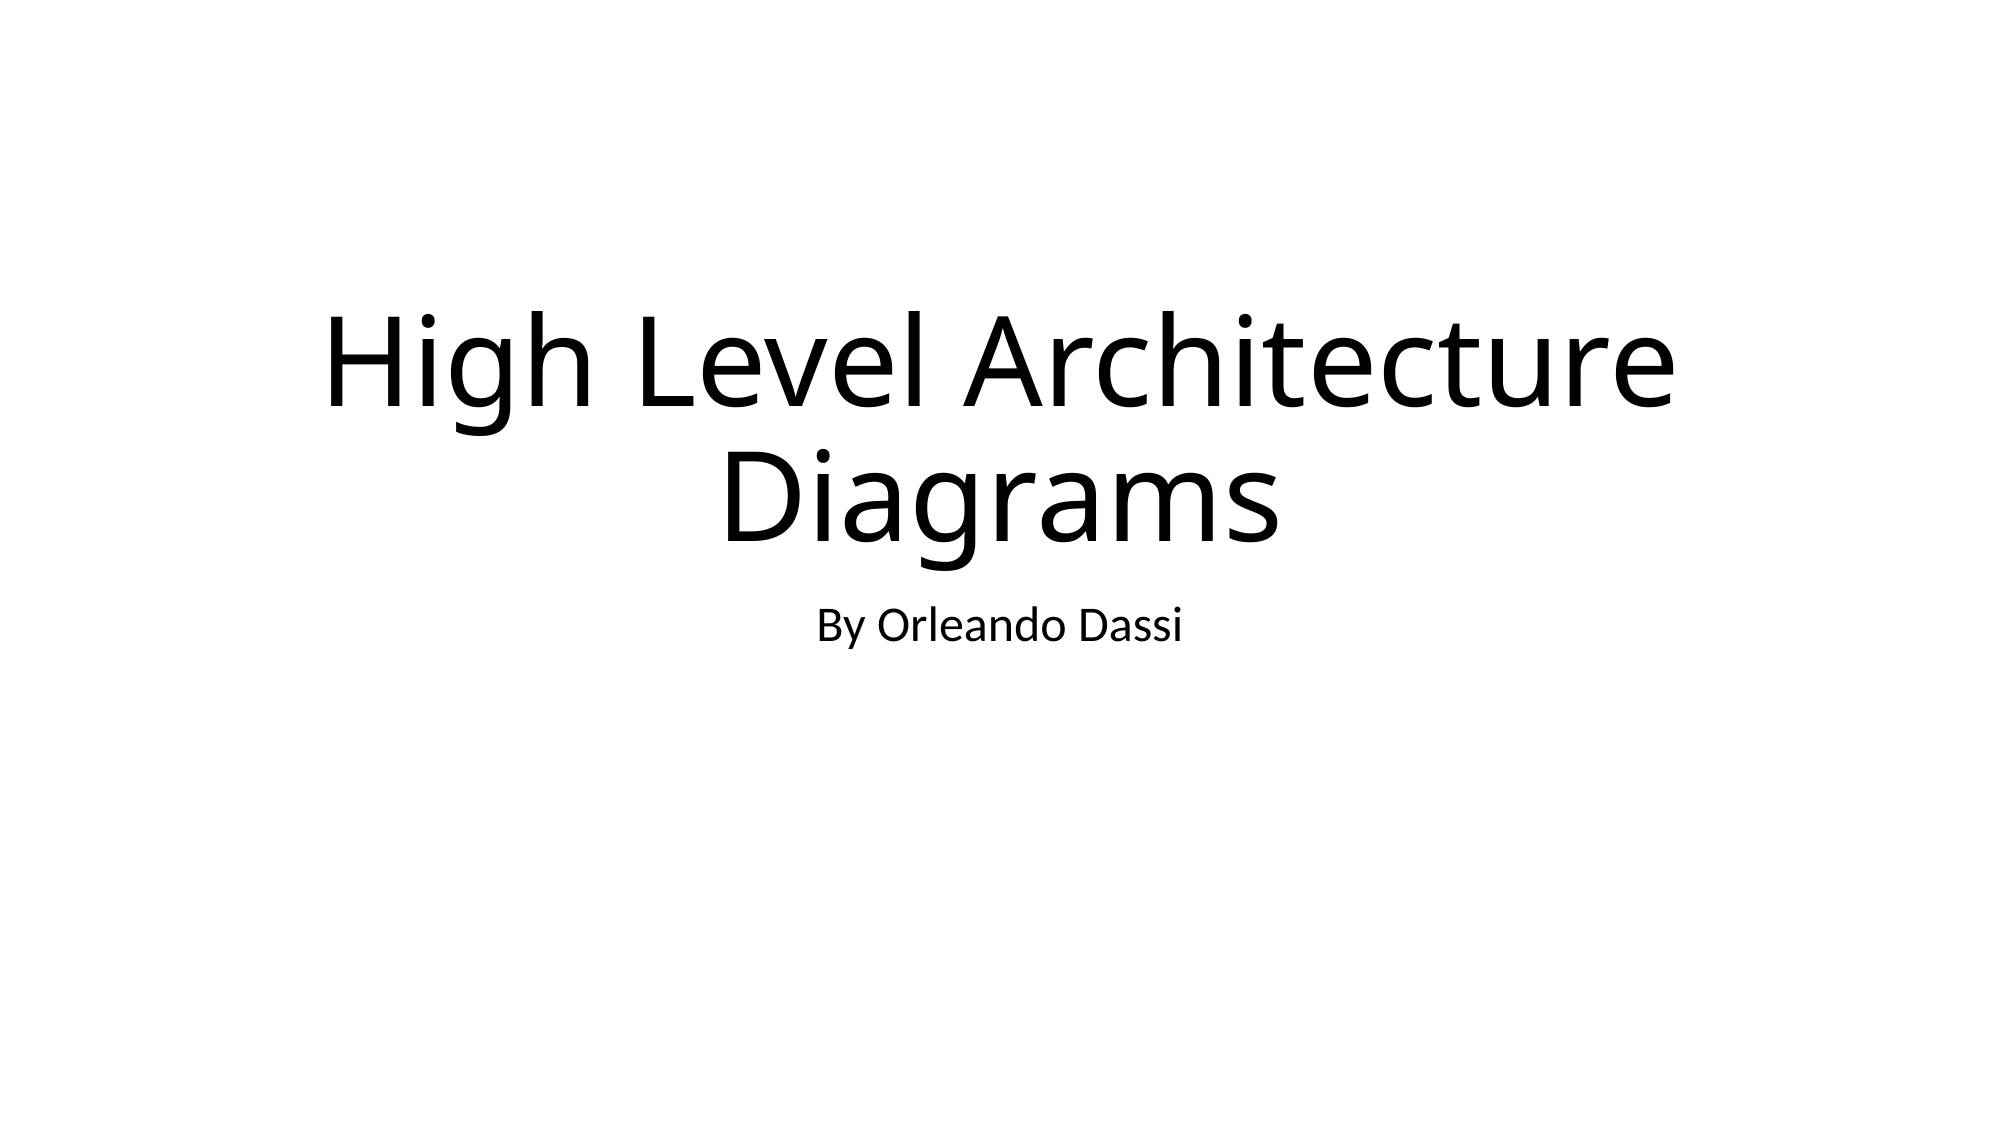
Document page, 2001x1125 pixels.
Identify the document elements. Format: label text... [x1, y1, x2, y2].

subtitle By Orleando Dassi [249, 590, 1750, 863]
title High Level Architecture Diagrams [249, 184, 1750, 576]
